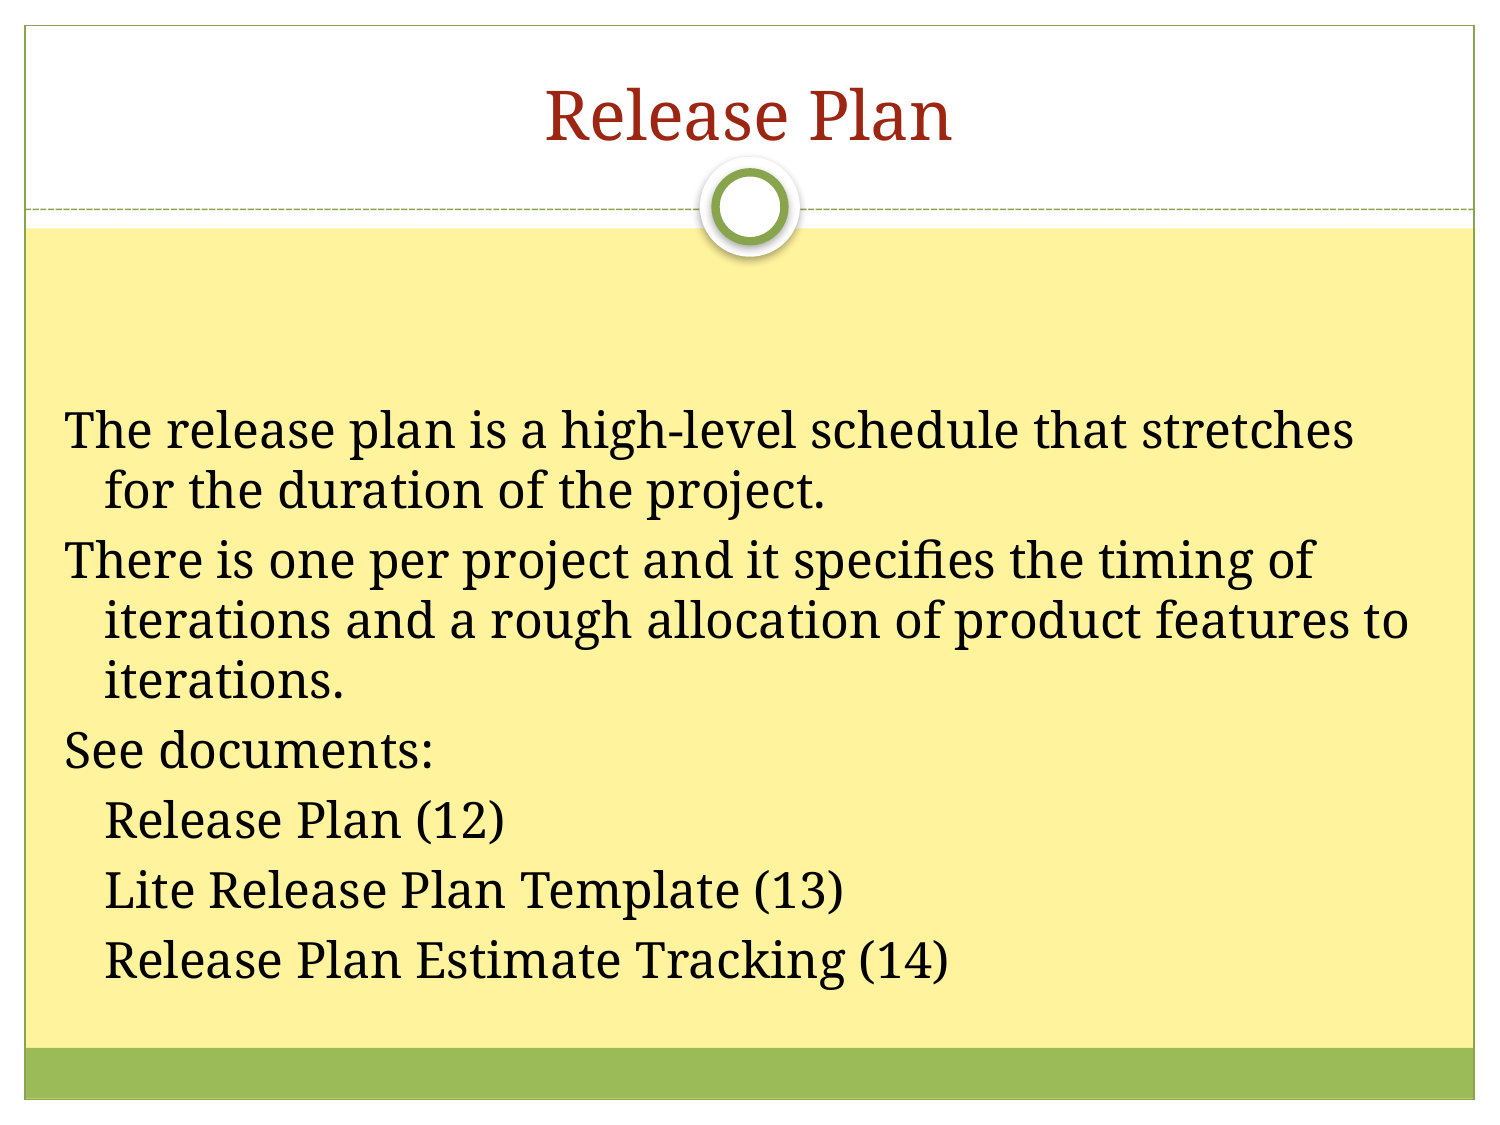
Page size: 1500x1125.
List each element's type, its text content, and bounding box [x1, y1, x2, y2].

text_box The release plan is a high-level schedule that stretches for the duration of the project. There is one per project and it specifies the timing of iterations and a rough allocation of product features to iterations. See documents: Release Plan (12) Lite Release Plan Template (13) Release Plan Estimate Tracking (14) [49, 250, 1445, 1001]
text_box Release Plan [49, 37, 1450, 162]
